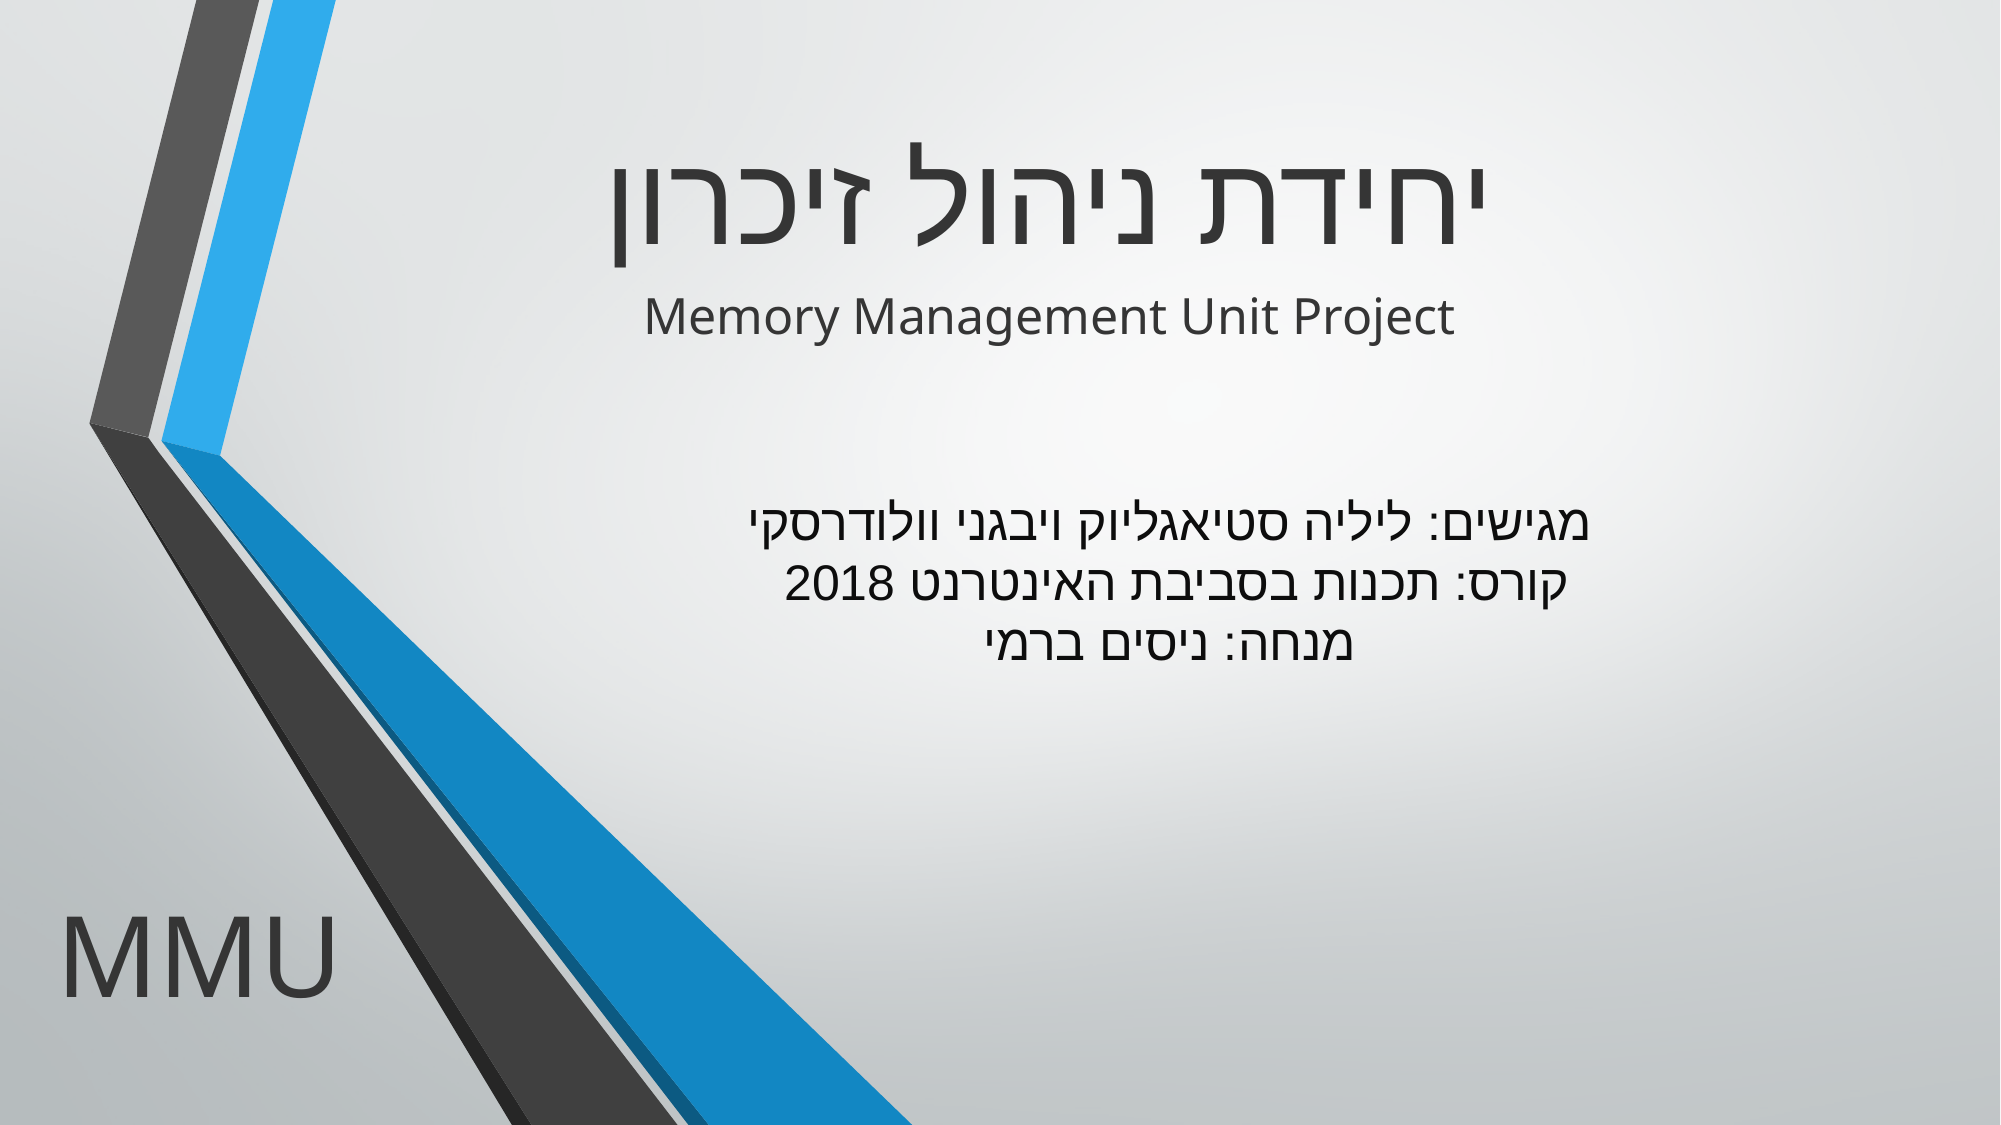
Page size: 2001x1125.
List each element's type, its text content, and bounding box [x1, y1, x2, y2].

subtitle Memory Management Unit Project [318, 277, 1781, 369]
text_box MMU [41, 877, 358, 1028]
text_box מגישים: ליליה סטיאגליוק ויבגני וולודרסקי קורס: תכנות בסביבת האינטרנט 2018 מנחה: ניסים ברמי [493, 483, 1848, 679]
title יחידת ניהול זיכרון [318, 31, 1781, 277]
